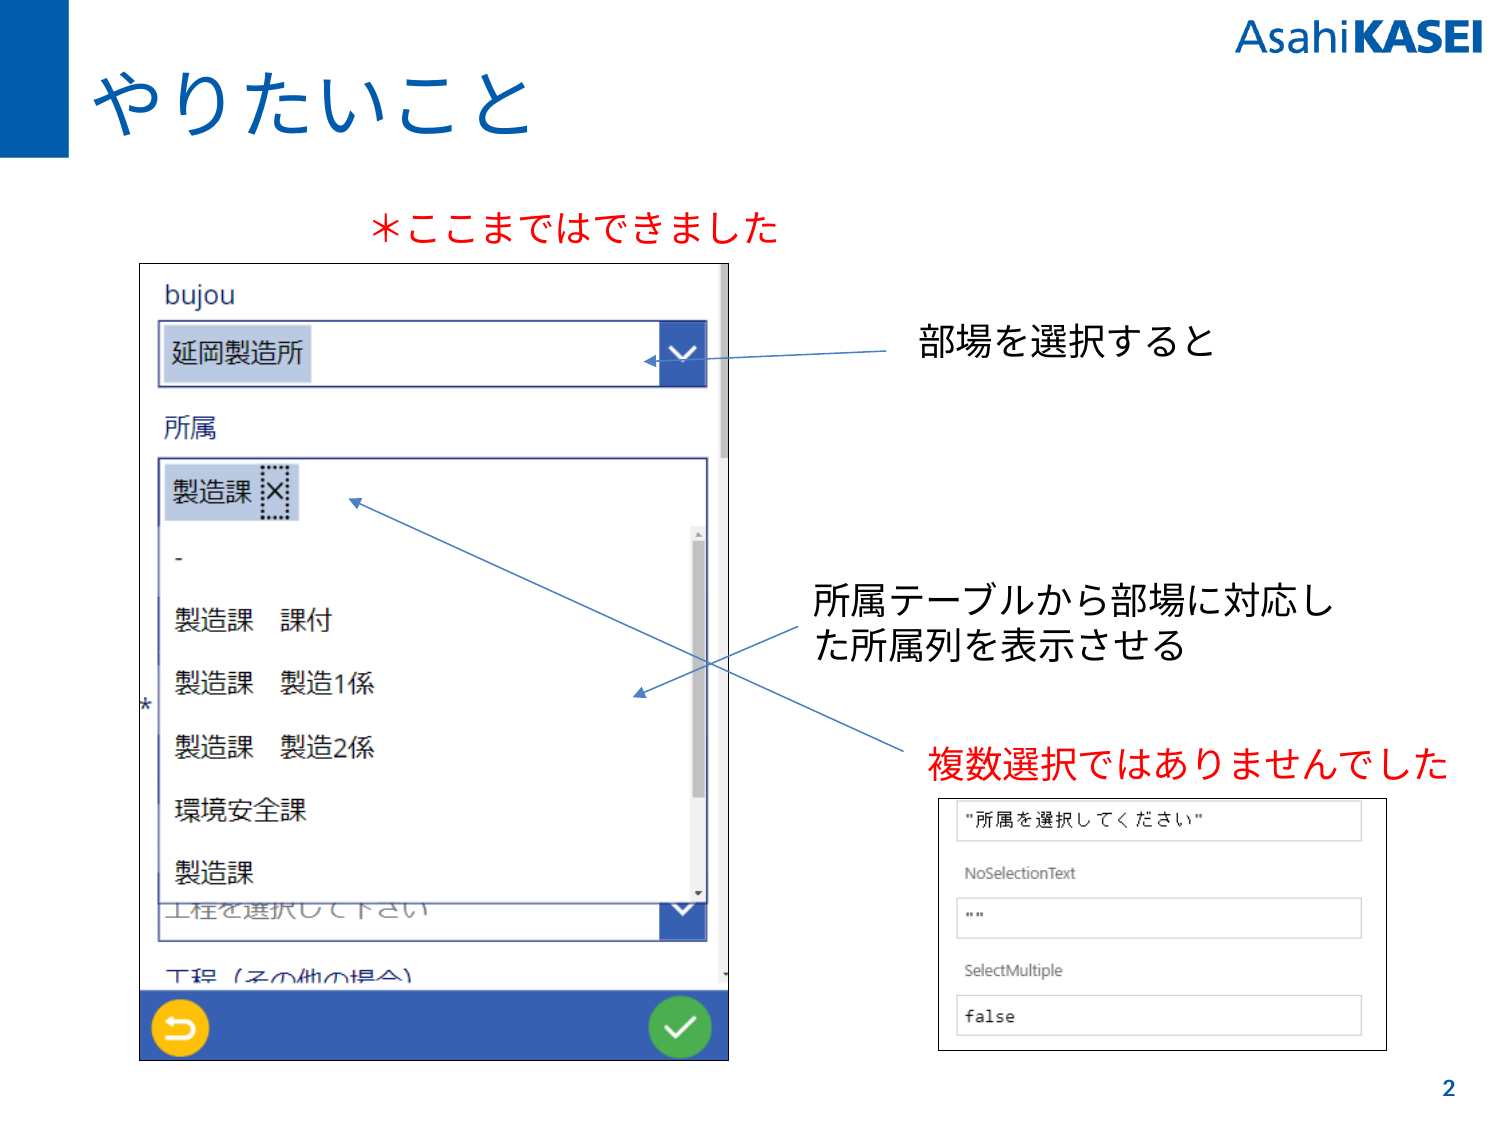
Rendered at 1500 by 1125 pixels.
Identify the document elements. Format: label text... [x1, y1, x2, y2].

text_box ＊ここまではできました [352, 177, 914, 278]
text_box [643, 350, 887, 362]
text_box 部場を選択すると [903, 290, 1465, 391]
text_box 所属テーブルから部場に対応した所属列を表示させる [908, 571, 1388, 672]
text_box 複数選択ではありませんでした [913, 713, 1474, 814]
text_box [348, 498, 904, 752]
picture [0, 0, 1500, 1125]
title やりたいこと [75, 38, 1425, 155]
